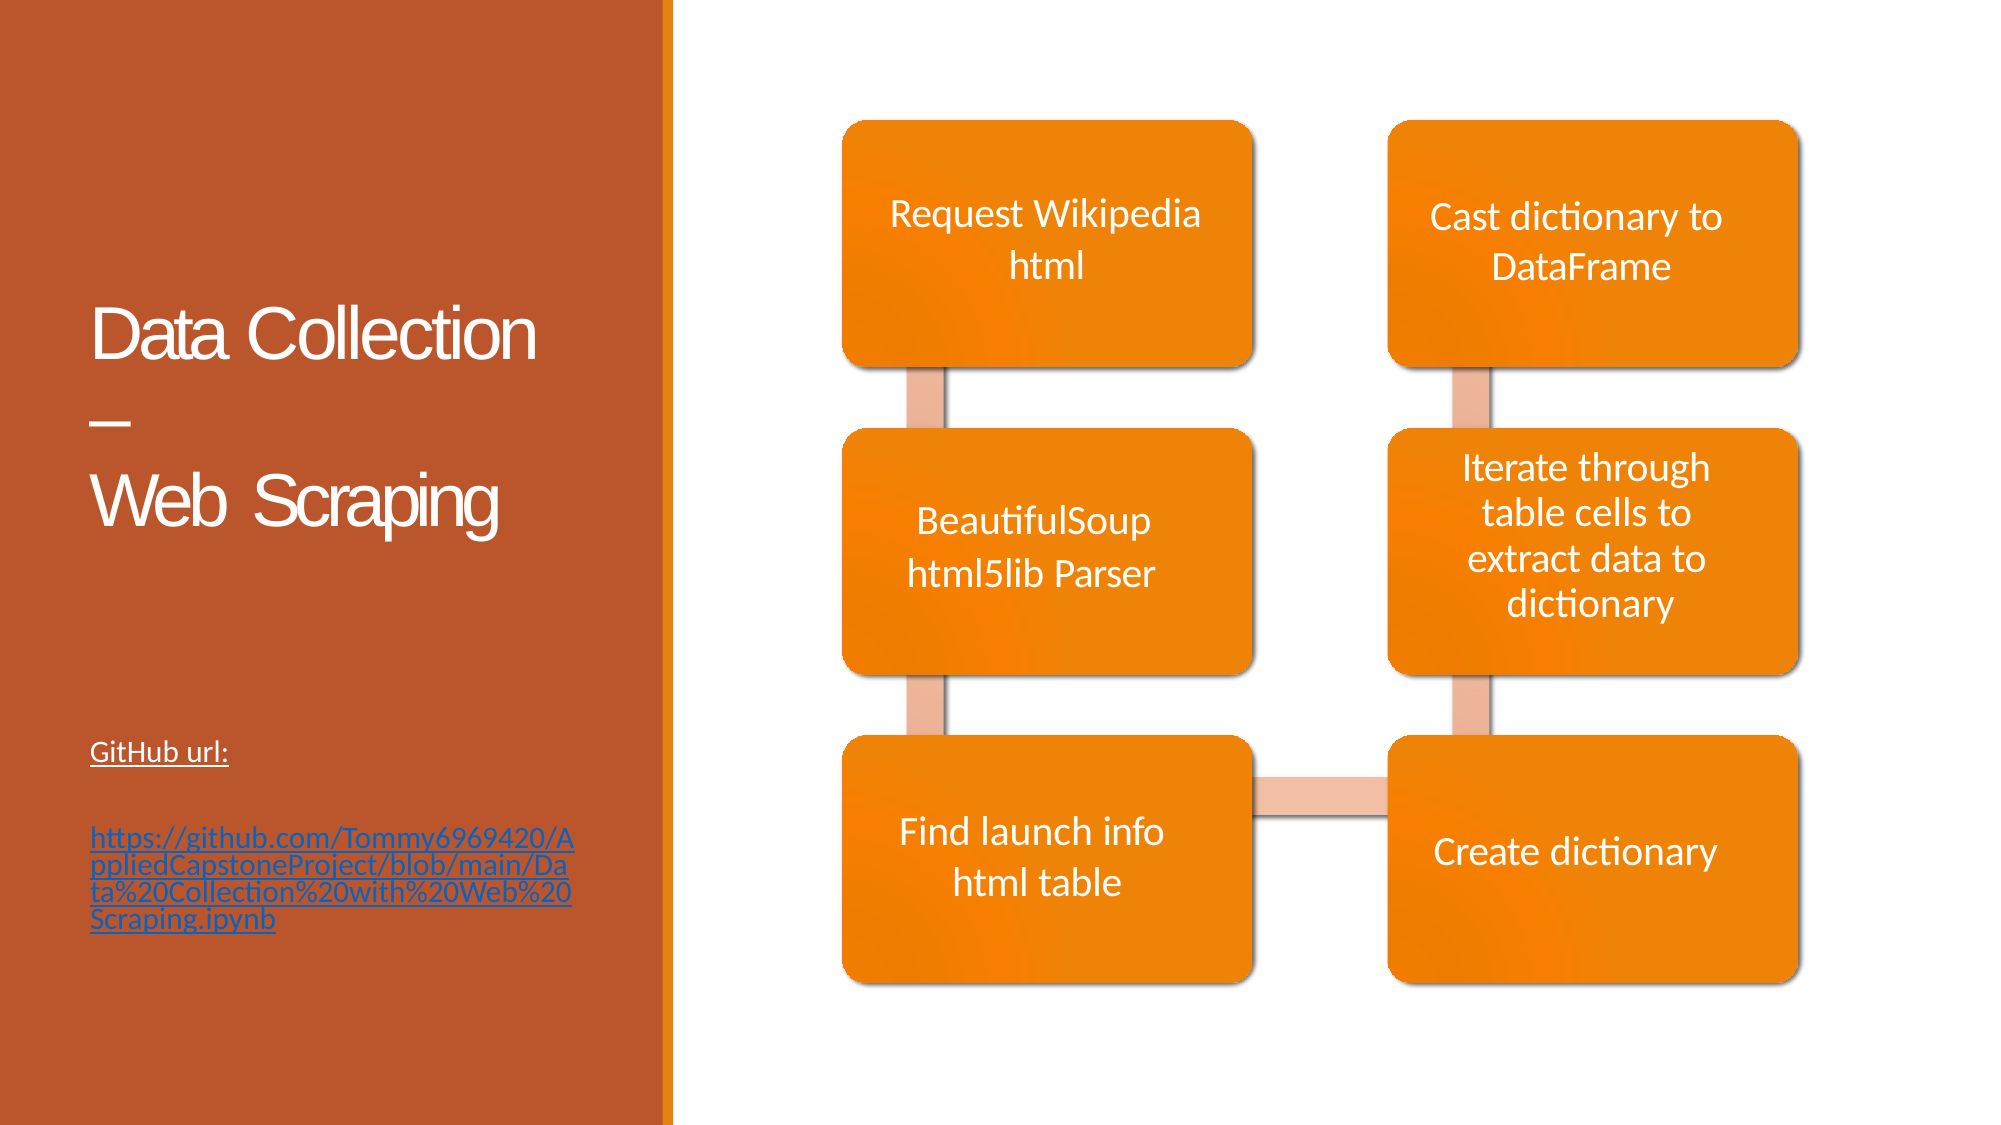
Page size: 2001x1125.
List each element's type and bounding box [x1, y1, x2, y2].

text_box [838, 116, 1269, 498]
text_box [838, 732, 1384, 992]
text_box [1384, 377, 1808, 690]
text_box [838, 424, 1262, 732]
text_box [1384, 116, 1808, 377]
text_box [0, 0, 674, 1125]
text_box [1384, 690, 1808, 992]
